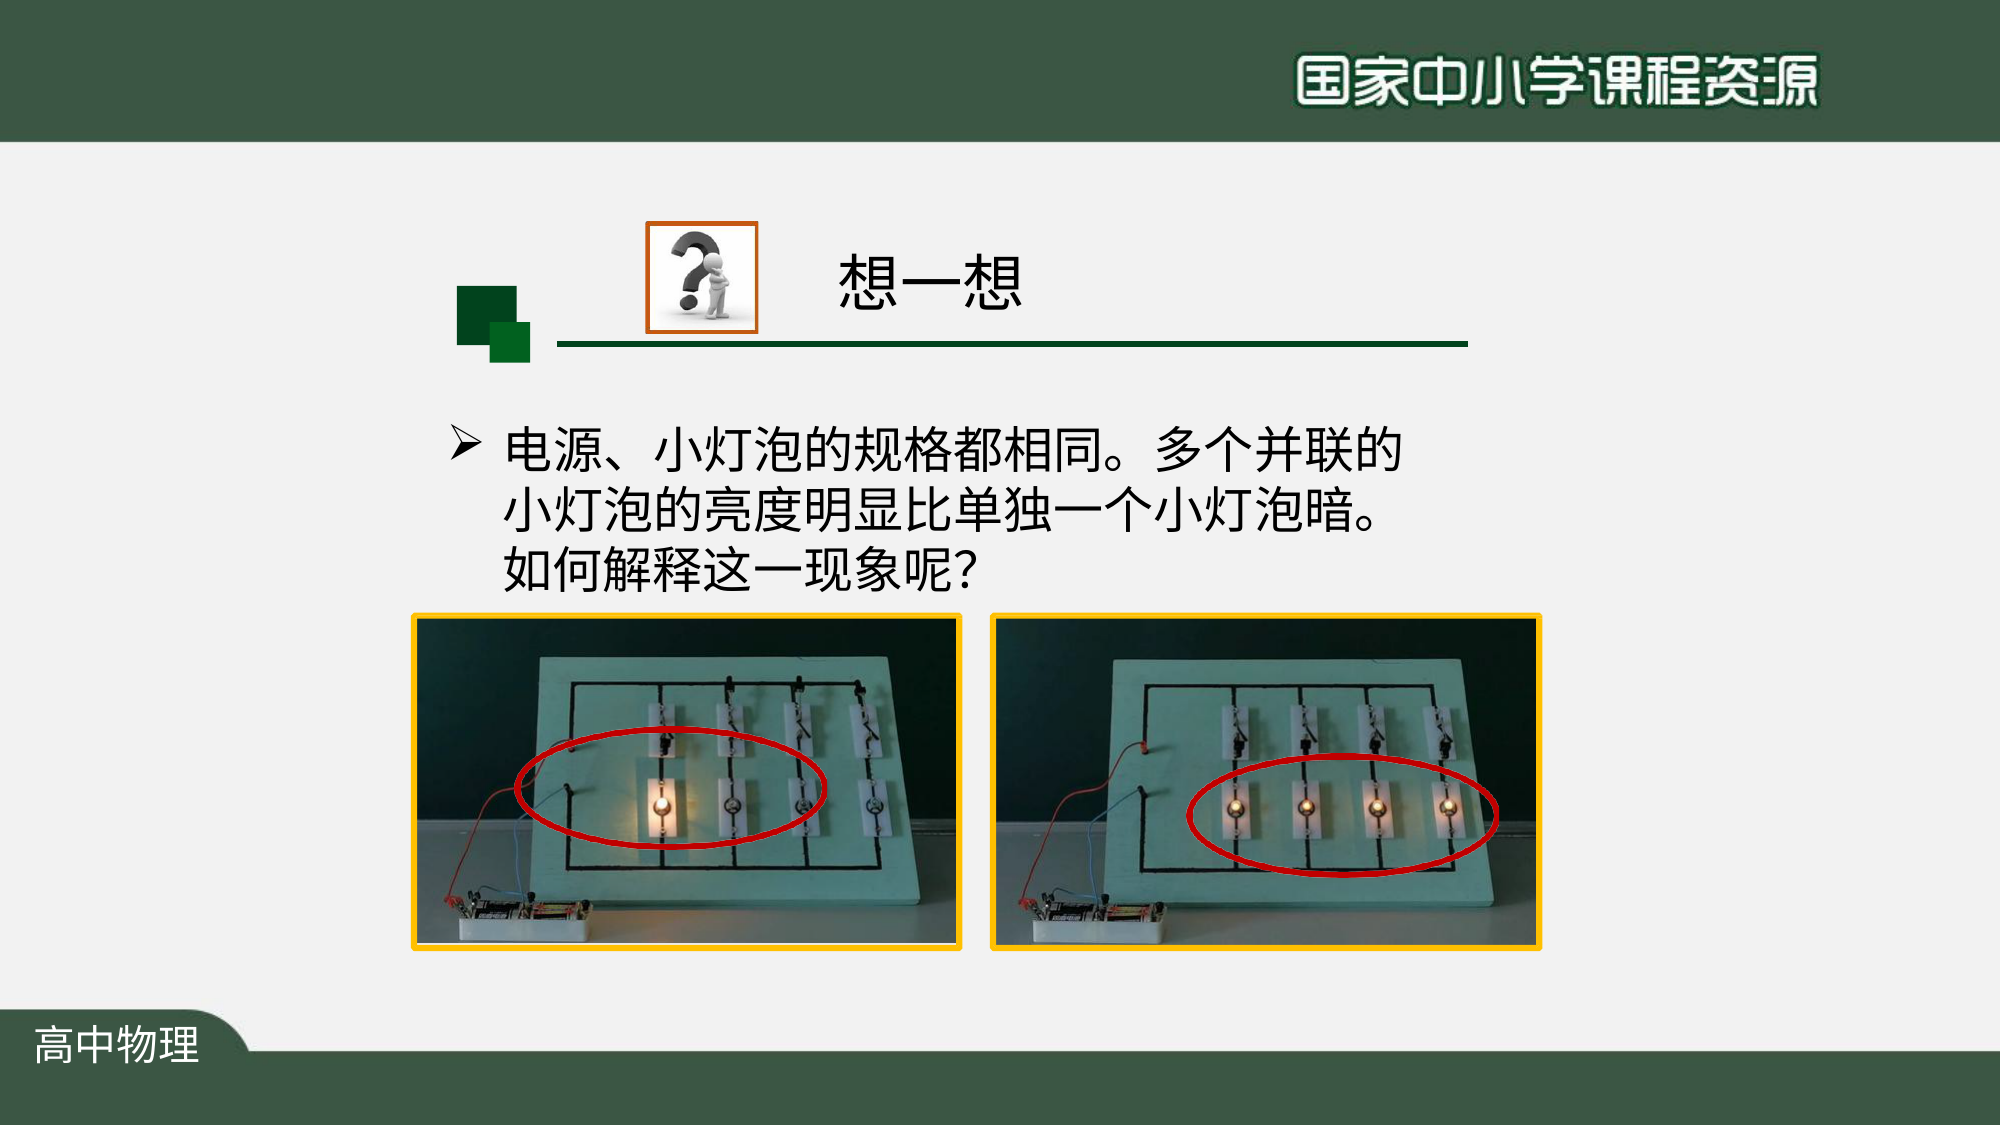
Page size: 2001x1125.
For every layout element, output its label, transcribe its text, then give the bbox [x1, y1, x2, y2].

text_box [997, 619, 1536, 944]
text_box 电源、小灯泡的规格都相同。多个并联的 小灯泡的亮度明显比单独一个小灯泡暗。 如何解释这一现象呢？ [444, 416, 1405, 599]
text_box [989, 612, 1543, 952]
text_box [645, 221, 759, 334]
text_box [489, 322, 531, 363]
text_box [410, 612, 963, 952]
title 想一想 [835, 242, 1028, 416]
footer 高中物理 [31, 1013, 202, 1125]
picture [0, 0, 2000, 1125]
text_box [456, 285, 517, 346]
text_box [418, 619, 956, 944]
text_box [514, 726, 828, 850]
text_box [1186, 753, 1500, 878]
